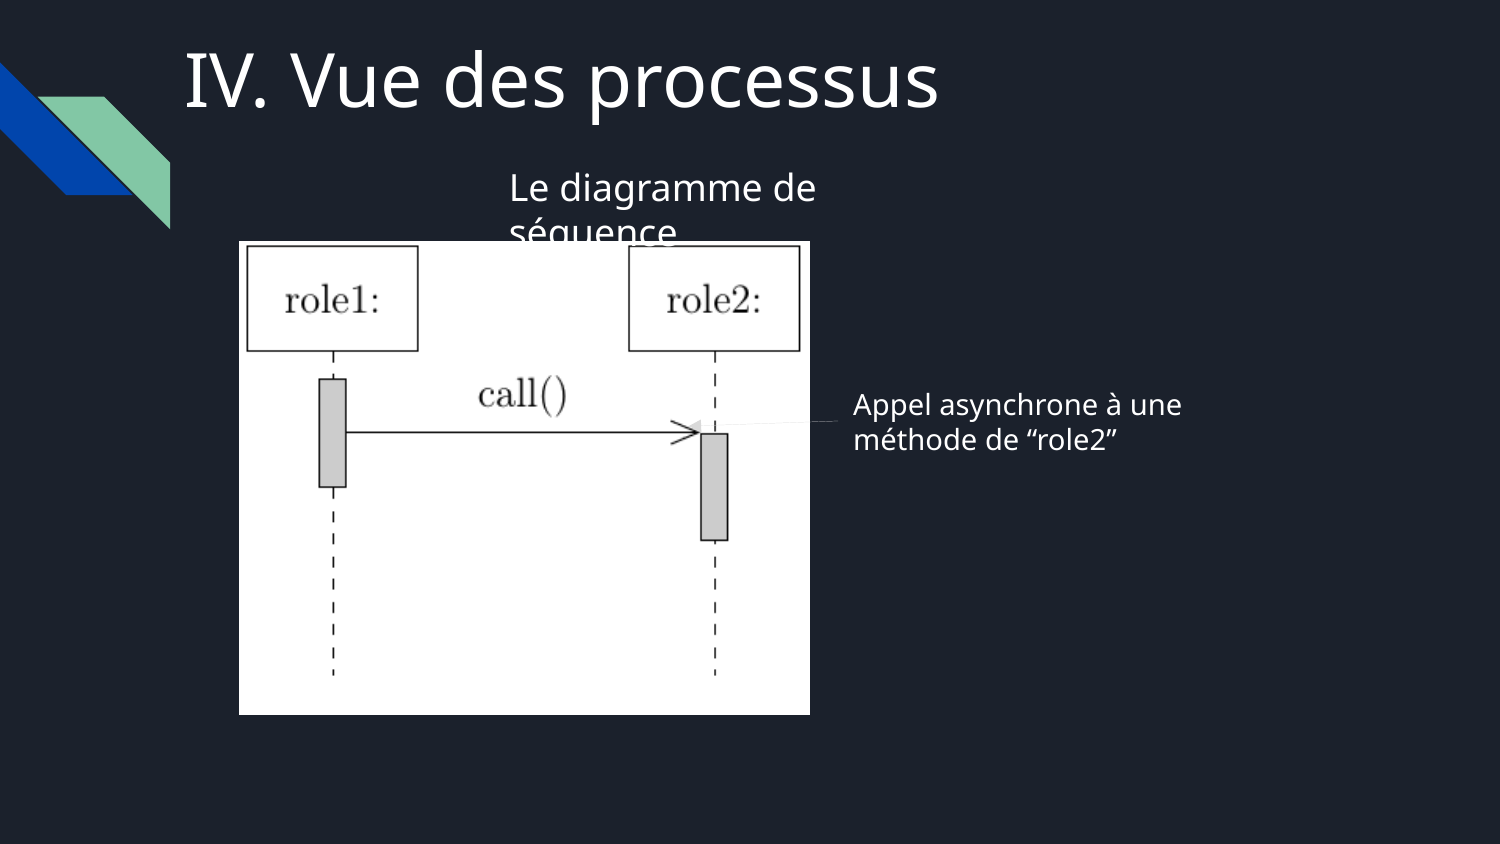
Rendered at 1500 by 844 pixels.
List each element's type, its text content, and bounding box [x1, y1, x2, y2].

picture [239, 240, 811, 715]
text_box Le diagramme de séquence [493, 148, 1007, 269]
text_box Appel asynchrone à une méthode de “role2” [838, 371, 1261, 472]
text_box IV. Vue des processus [169, 18, 1438, 138]
